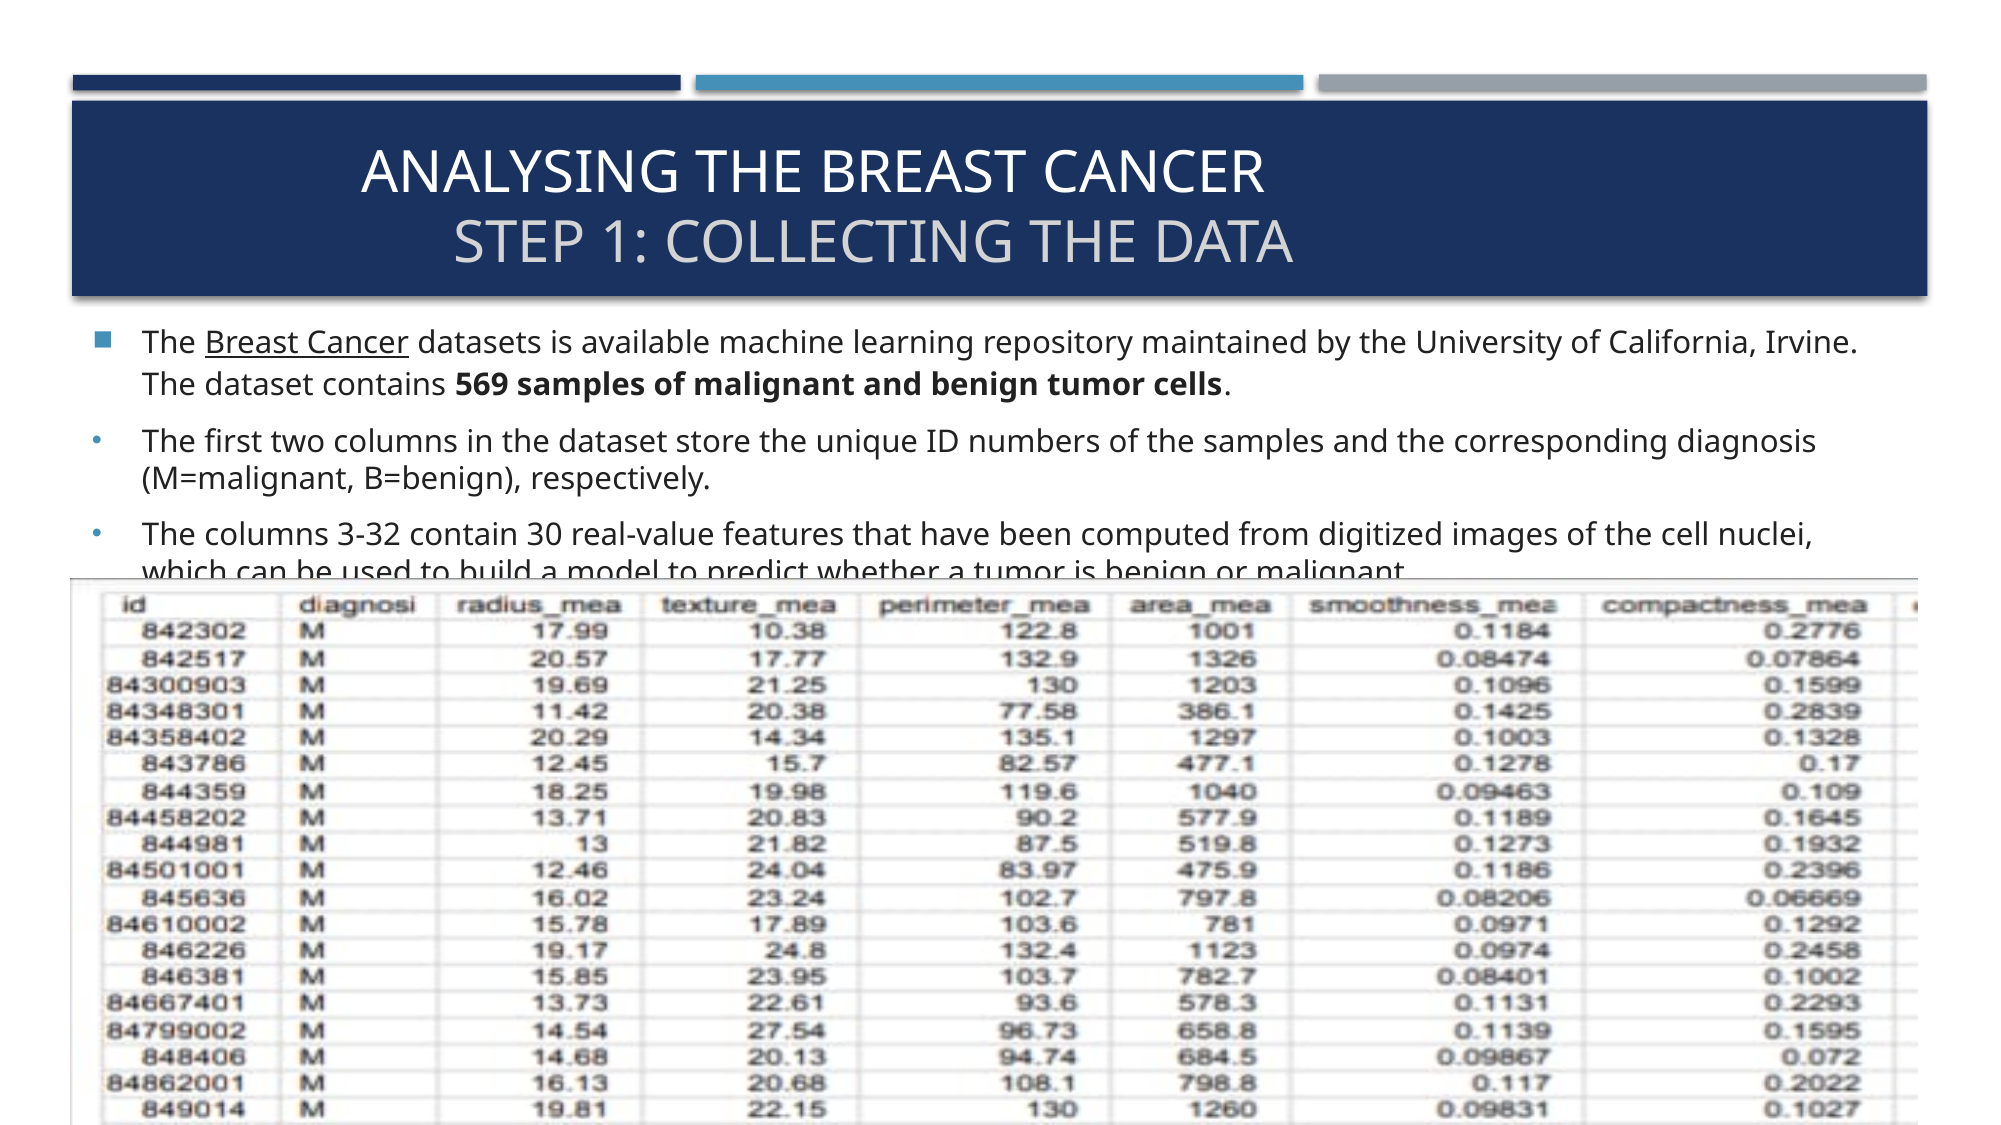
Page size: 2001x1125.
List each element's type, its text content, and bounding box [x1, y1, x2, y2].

picture [70, 578, 1918, 1125]
list The Breast Cancer datasets is available machine learning repository maintained by the University of California, Irvine. The dataset contains 569 samples of malignant and benign tumor cells. The first two columns in the dataset store the unique ID numbers of the samples and the corresponding diagnosis (M=malignant, B=benign), respectively. The columns 3-32 contain 30 real-value features that have been computed from digitized images of the cell nuclei, which can be used to build a model to predict whether a tumor is benign or malignant. [76, 314, 1924, 581]
title ANALYSING THE BREAST CANCER STEP 1: COLLECTING THE DATA [102, 115, 1905, 282]
